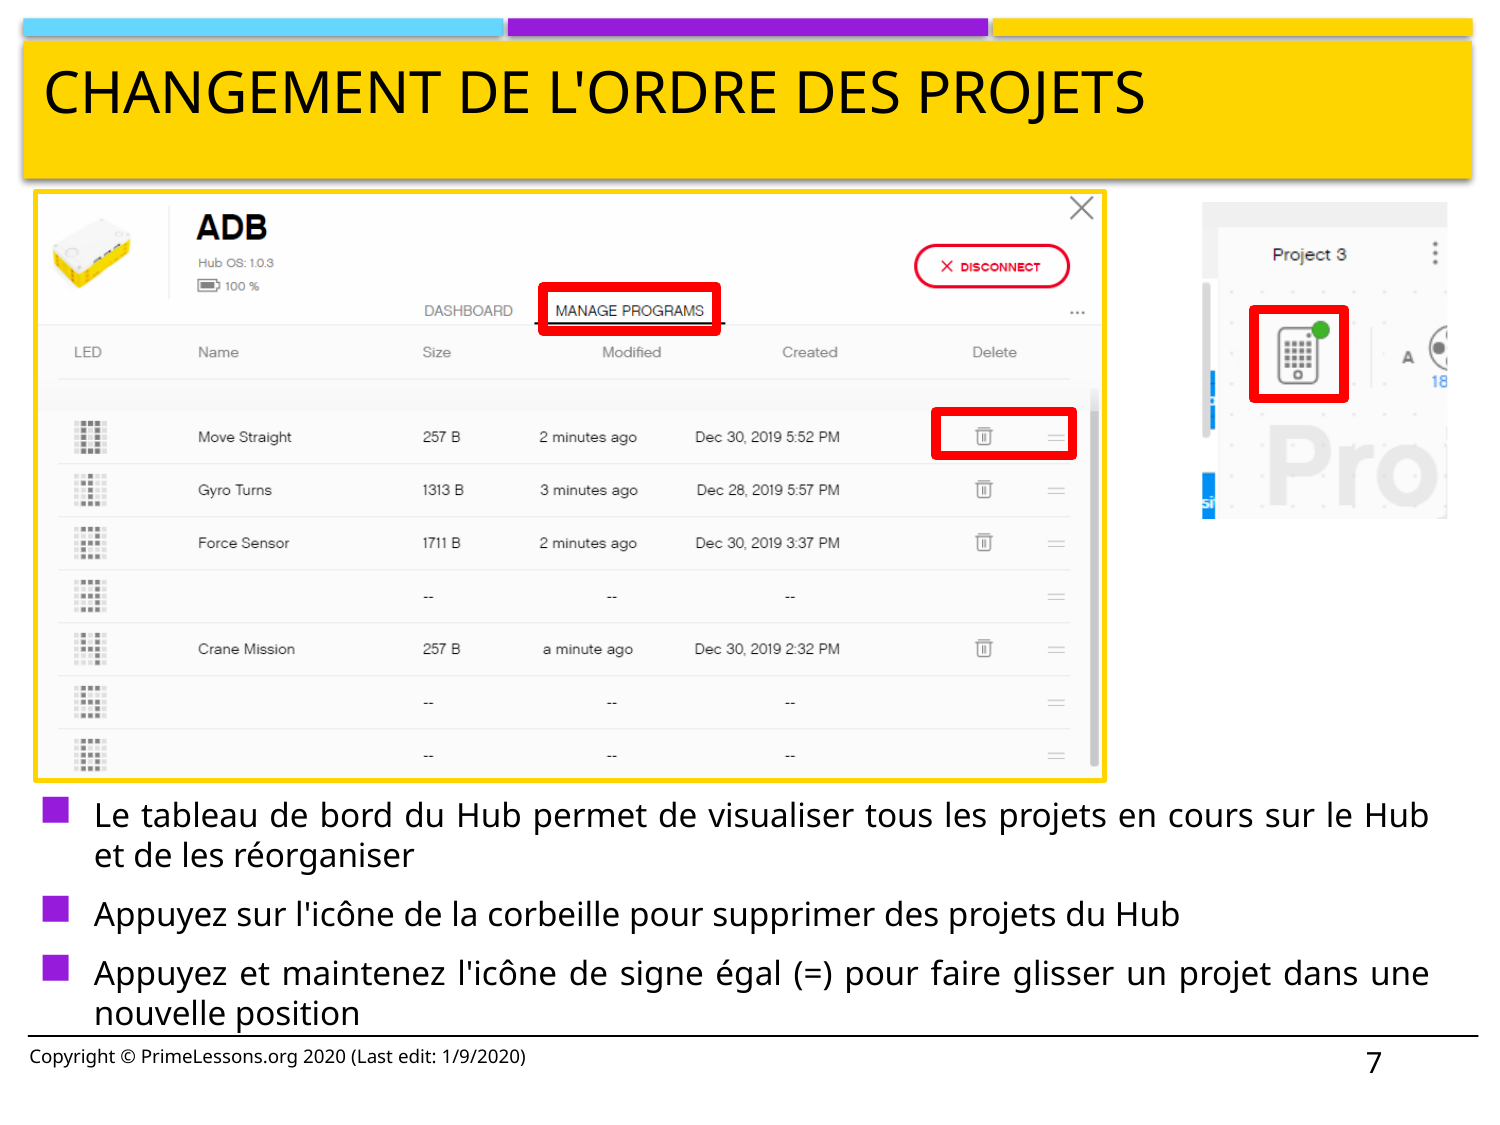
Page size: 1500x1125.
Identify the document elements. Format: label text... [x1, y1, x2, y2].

picture [37, 193, 1103, 779]
picture [1201, 202, 1448, 520]
footer Copyright © PrimeLessons.org 2020 (Last edit: 1/9/2020) [14, 1037, 814, 1098]
title CHANGEMENT DE L'ORDRE DES PROJETS [28, 48, 1464, 172]
list Le tableau de bord du Hub permet de visualiser tous les projets en cours sur le Hub et de les réorganiser Appuyez sur l'icône de la corbeille pour supprimer des projets du Hub Appuyez et maintenez l'icône de signe égal (=) pour faire glisser un projet dans une nouvelle position [28, 786, 1448, 1038]
slide_number 7 [1351, 1036, 1478, 1097]
